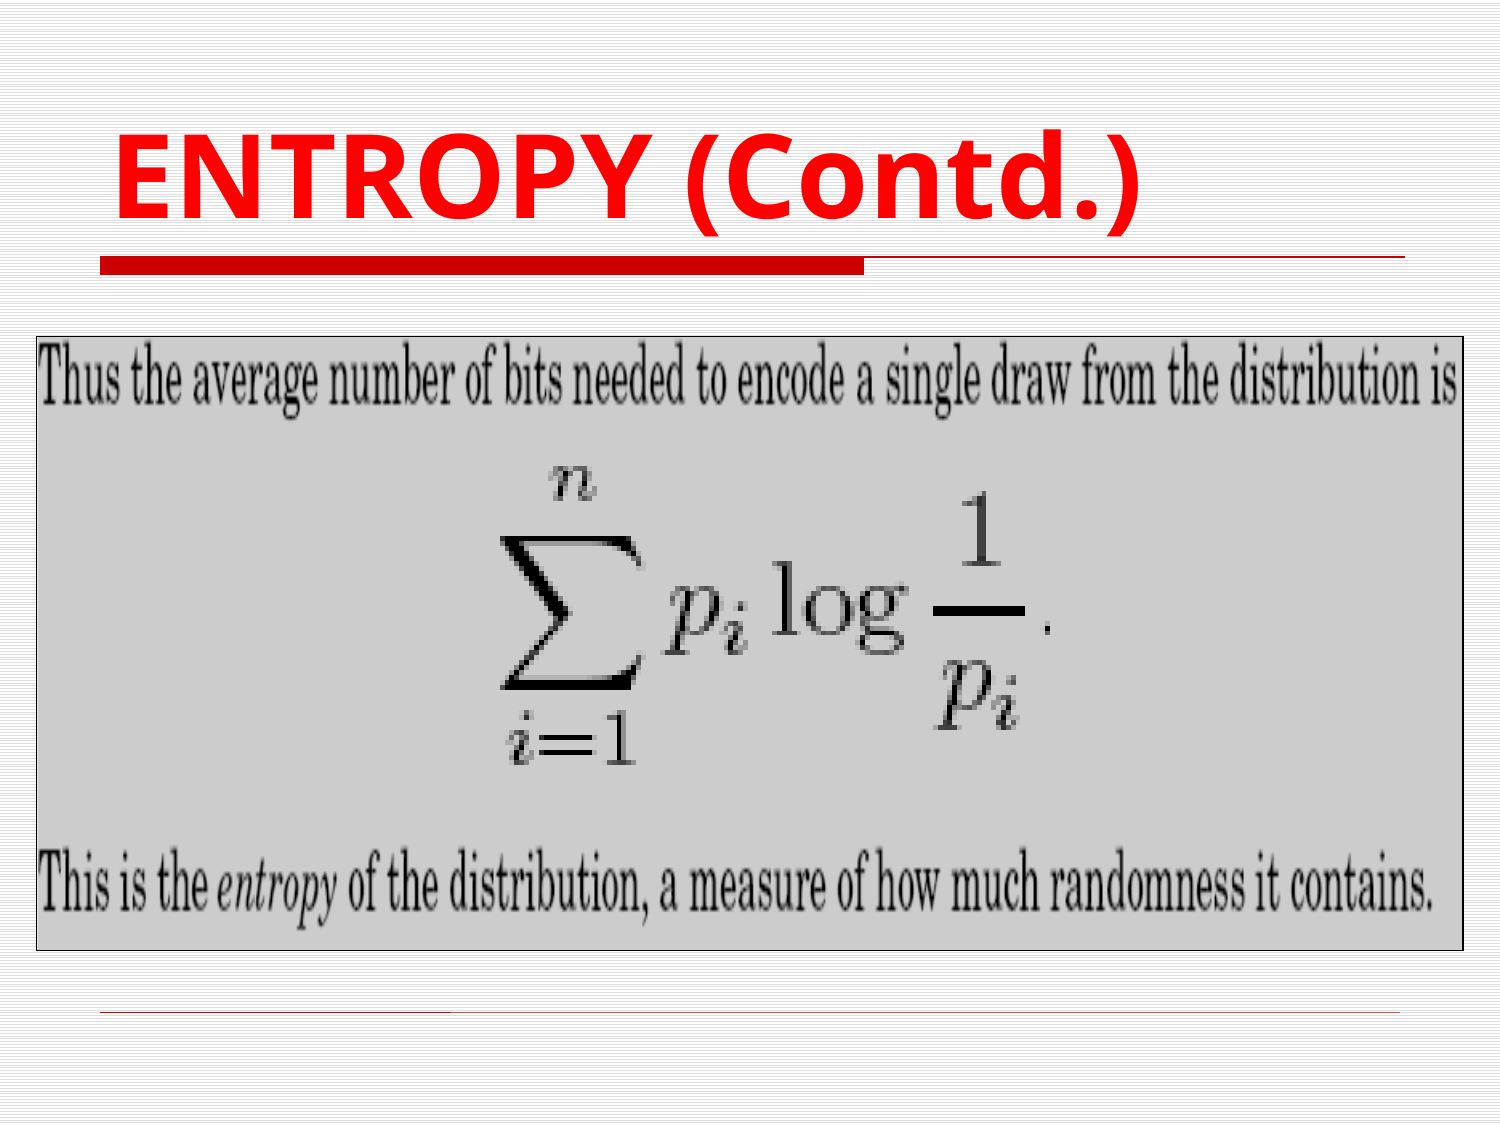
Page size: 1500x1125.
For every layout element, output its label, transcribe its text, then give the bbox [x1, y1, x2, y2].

picture [37, 337, 1463, 950]
title ENTROPY (Contd.) [94, 50, 1407, 250]
